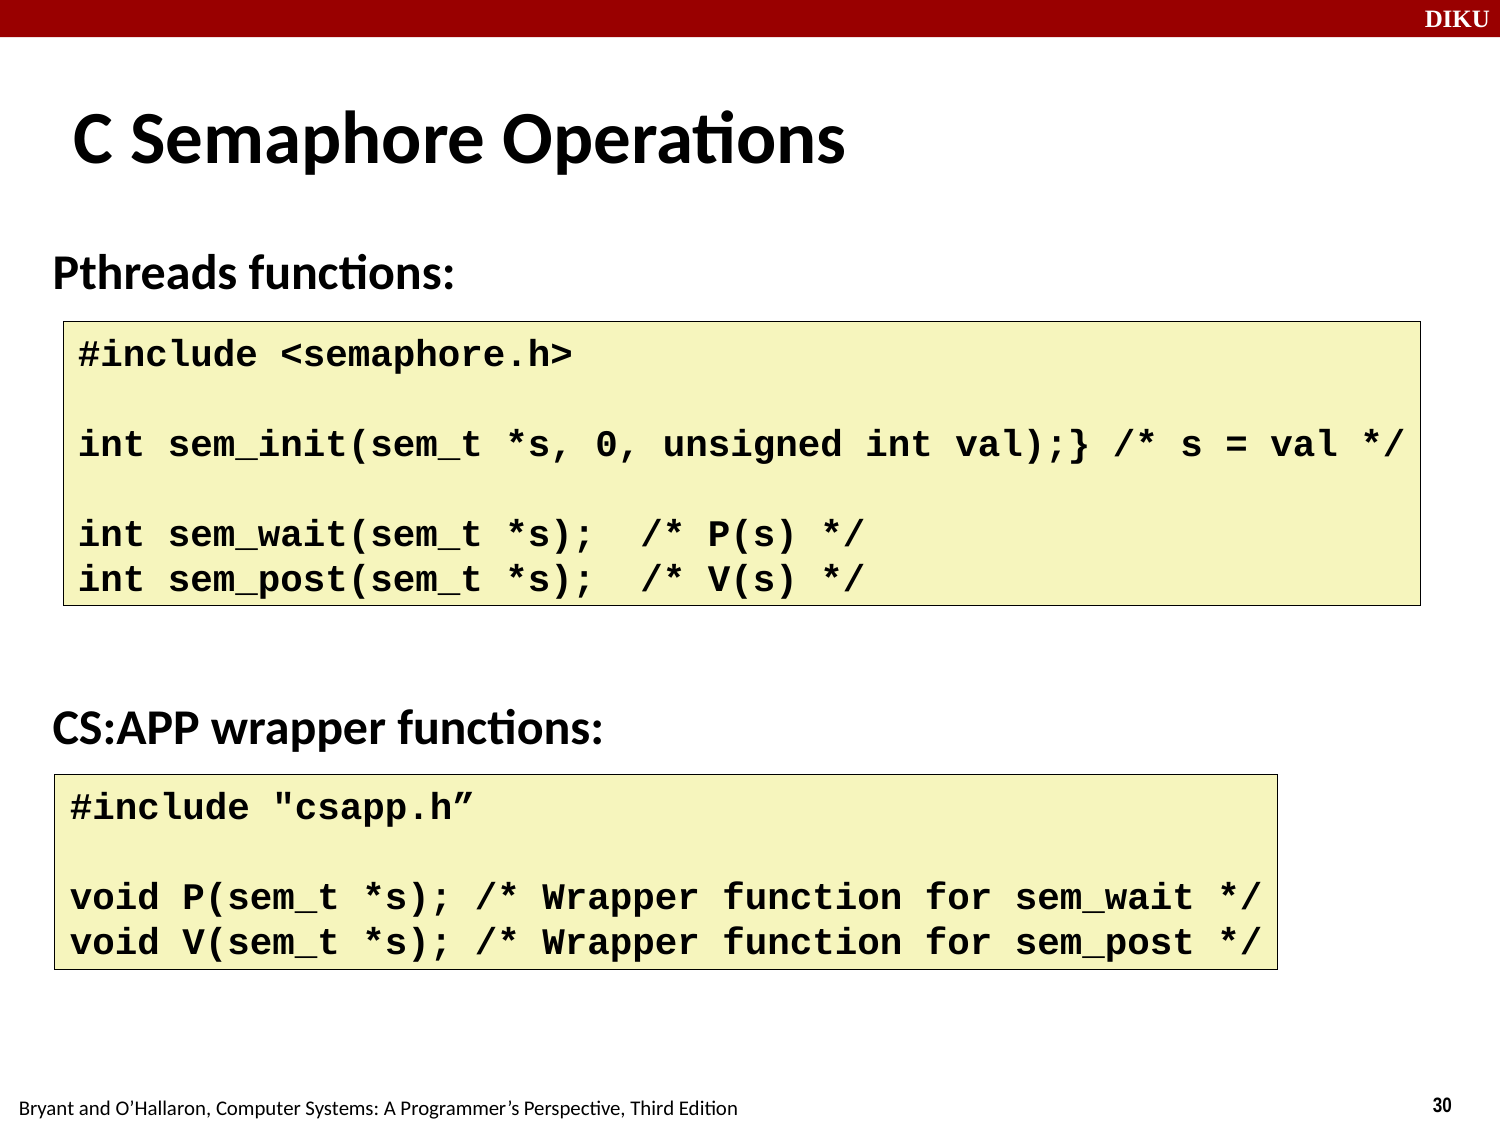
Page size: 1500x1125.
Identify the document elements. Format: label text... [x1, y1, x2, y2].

text_box Pthreads functions: [37, 232, 1333, 322]
text_box #include "csapp.h” void P(sem_t *s); /* Wrapper function for sem_wait */ void V(sem_t *s); /* Wrapper function for sem_post */ [54, 774, 1278, 970]
text_box #include <semaphore.h> int sem_init(sem_t *s, 0, unsigned int val);} /* s = val */ int sem_wait(sem_t *s); /* P(s) */ int sem_post(sem_t *s); /* V(s) */ [63, 321, 1421, 606]
text_box CS:APP wrapper functions: [37, 687, 1333, 788]
text_box C Semaphore Operations [58, 71, 1304, 197]
